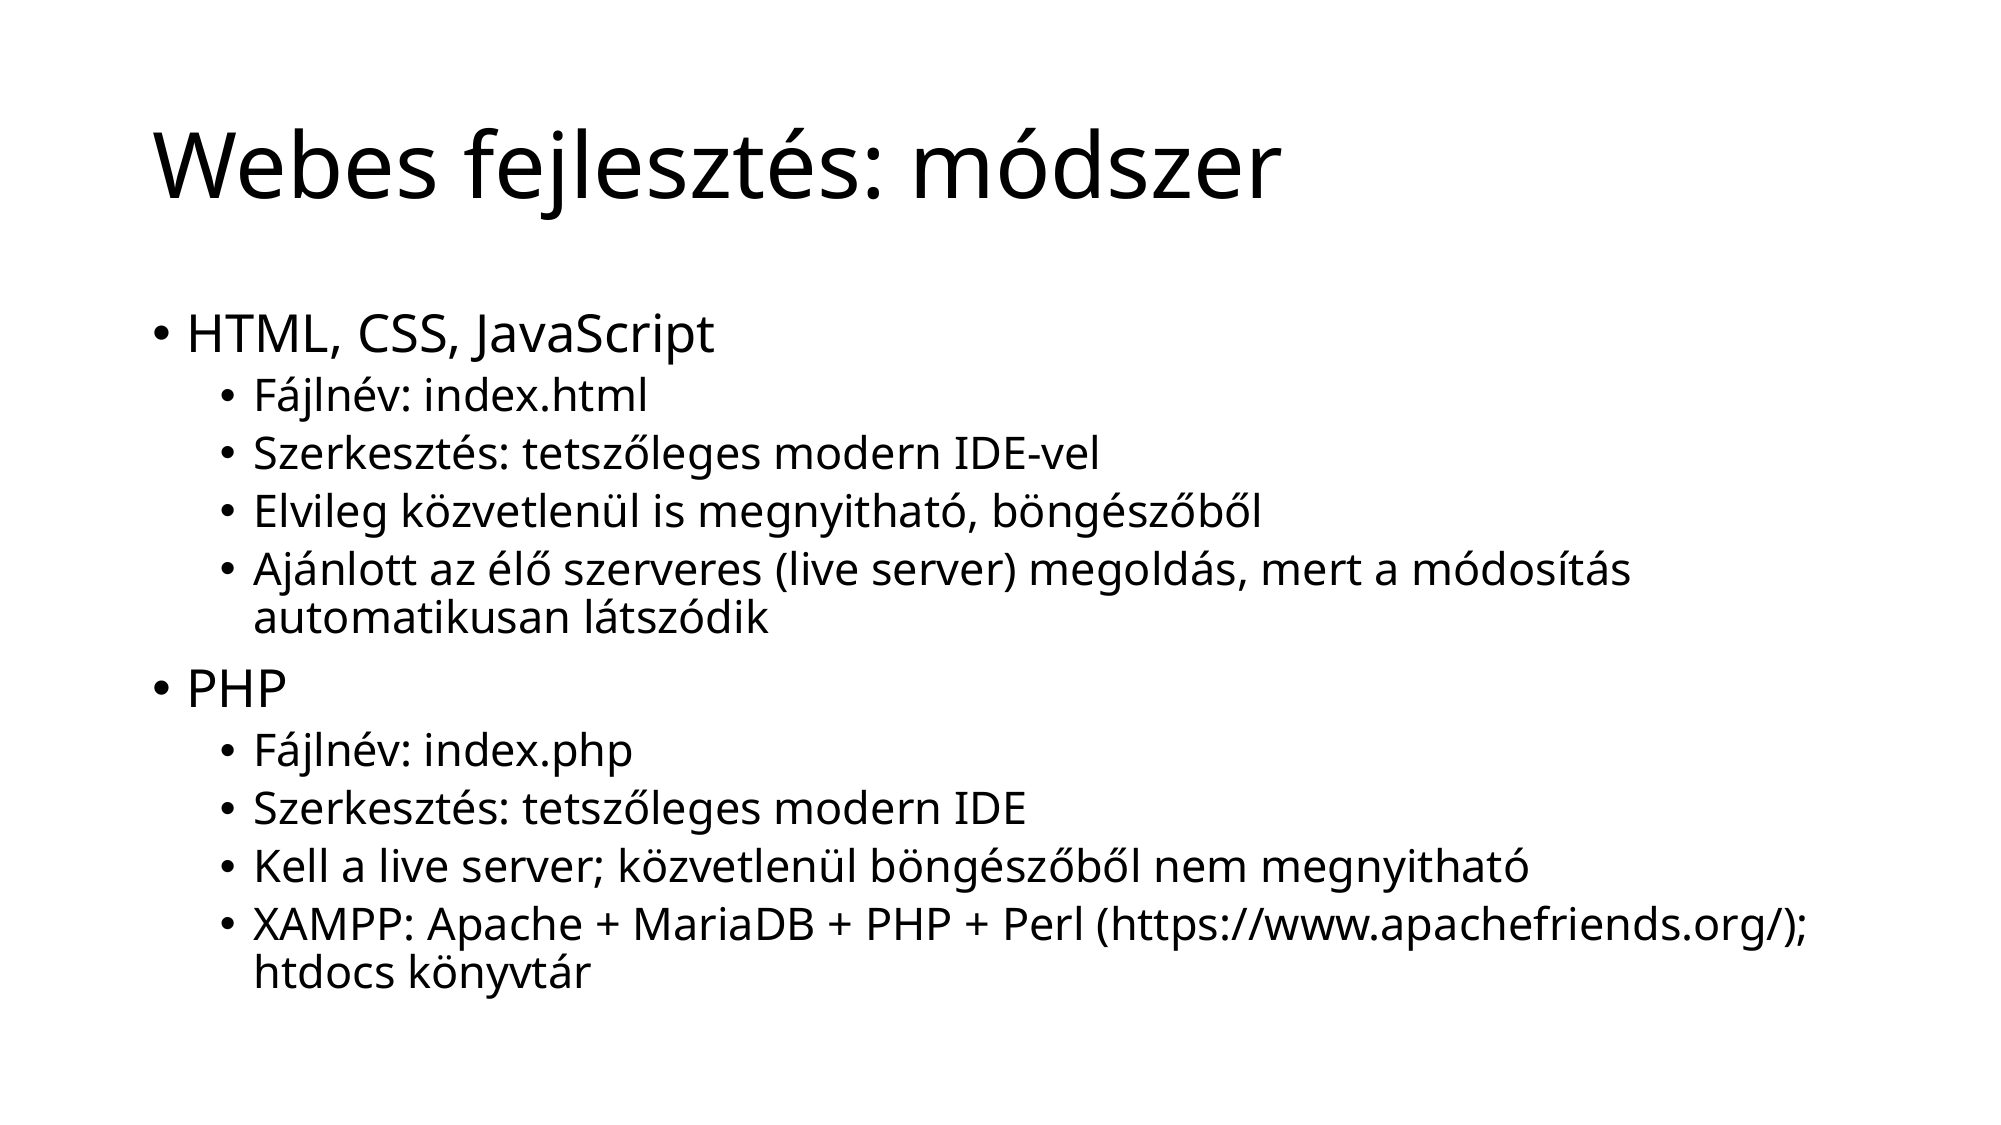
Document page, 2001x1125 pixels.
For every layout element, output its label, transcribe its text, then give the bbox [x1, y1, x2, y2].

title Webes fejlesztés: módszer [137, 59, 1863, 278]
list HTML, CSS, JavaScript Fájlnév: index.html Szerkesztés: tetszőleges modern IDE-vel Elvileg közvetlenül is megnyitható, böngészőből Ajánlott az élő szerveres (live server) megoldás, mert a módosítás automatikusan látszódik PHP Fájlnév: index.php Szerkesztés: tetszőleges modern IDE Kell a live server; közvetlenül böngészőből nem megnyitható XAMPP: Apache + MariaDB + PHP + Perl (https://www.apachefriends.org/); htdocs könyvtár [137, 299, 1863, 1014]
